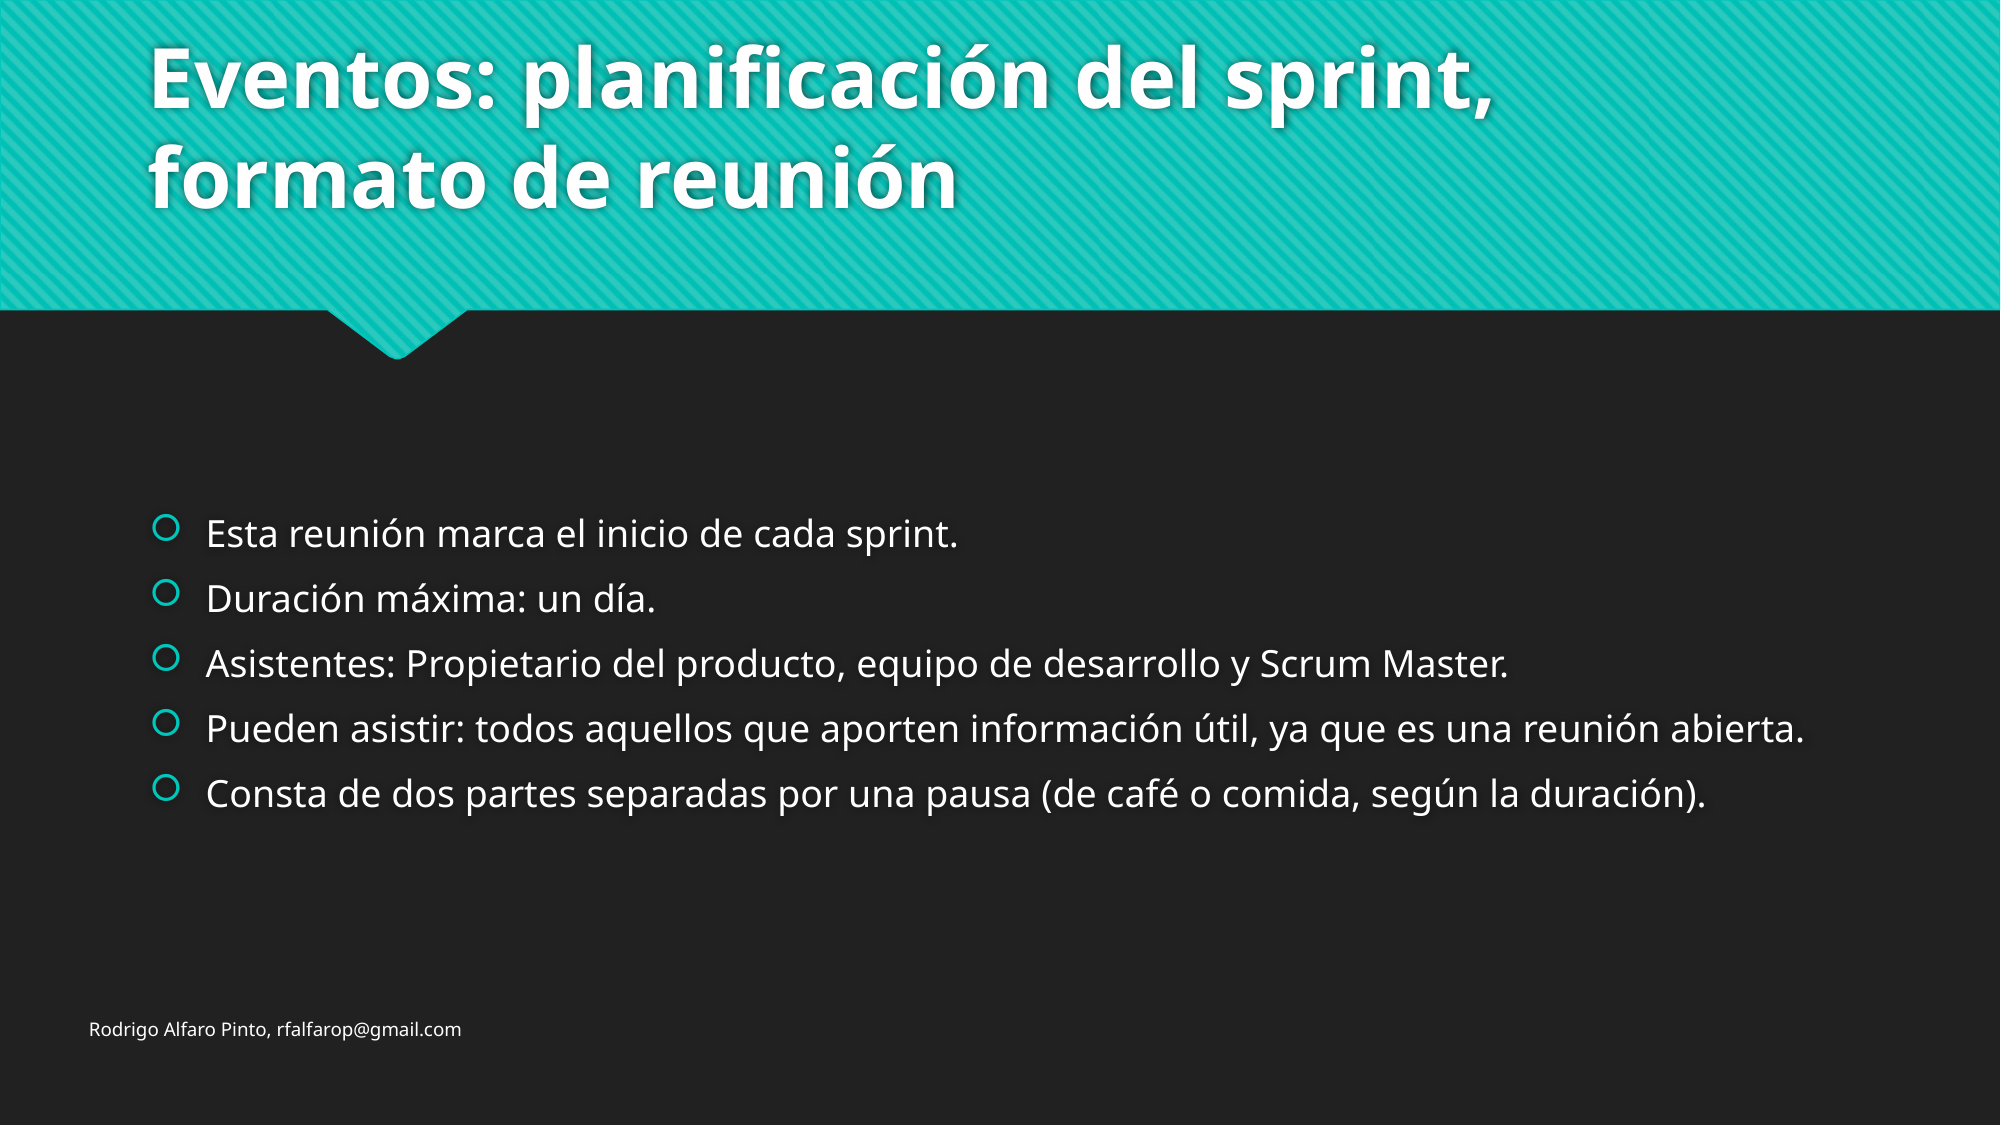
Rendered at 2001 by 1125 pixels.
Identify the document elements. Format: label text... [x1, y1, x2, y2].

list Esta reunión marca el inicio de cada sprint. Duración máxima: un día. Asistentes: Propietario del producto, equipo de desarrollo y Scrum Master. Pueden asistir: todos aquellos que aporten información útil, ya que es una reunión abierta. Consta de dos partes separadas por una pausa (de café o comida, según la duración). [134, 364, 1866, 962]
title Eventos: planificación del sprint, formato de reunión [132, 73, 1868, 233]
footer Rodrigo Alfaro Pinto, rfalfarop@gmail.com [74, 991, 1493, 1051]
